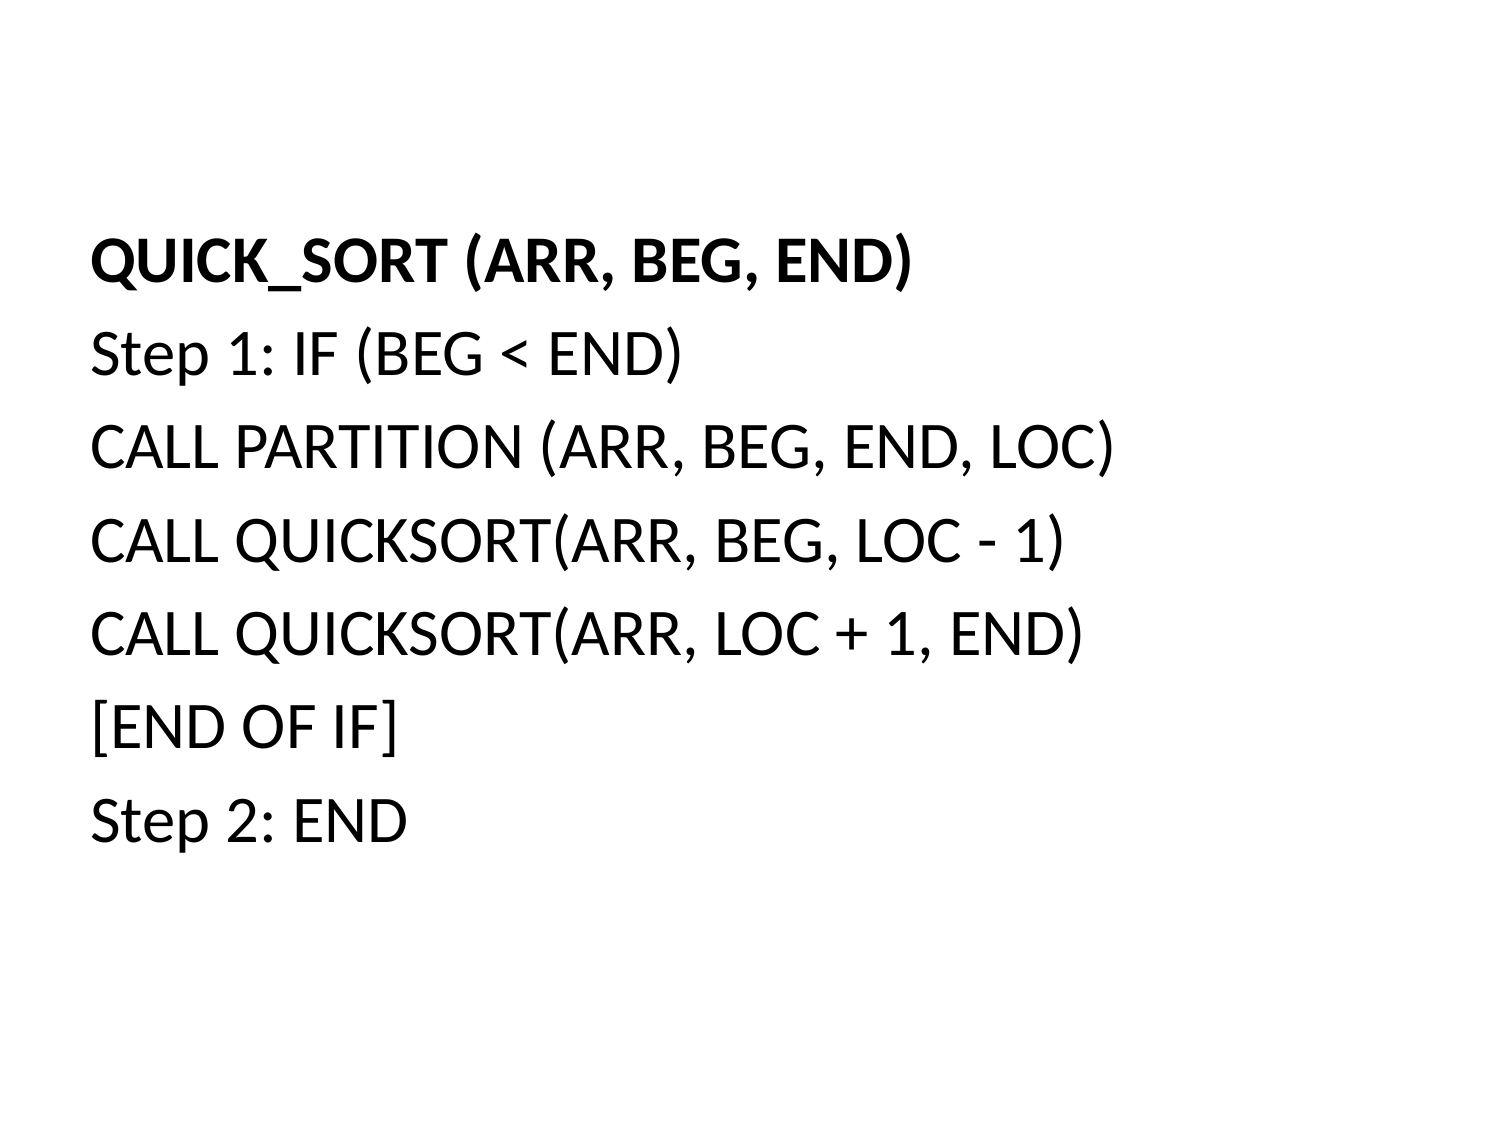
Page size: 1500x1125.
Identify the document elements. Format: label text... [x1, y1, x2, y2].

list QUICK_SORT (ARR, BEG, END) Step 1: IF (BEG < END) CALL PARTITION (ARR, BEG, END, LOC) CALL QUICKSORT(ARR, BEG, LOC - 1) CALL QUICKSORT(ARR, LOC + 1, END) [END OF IF] Step 2: END [75, 208, 1425, 917]
